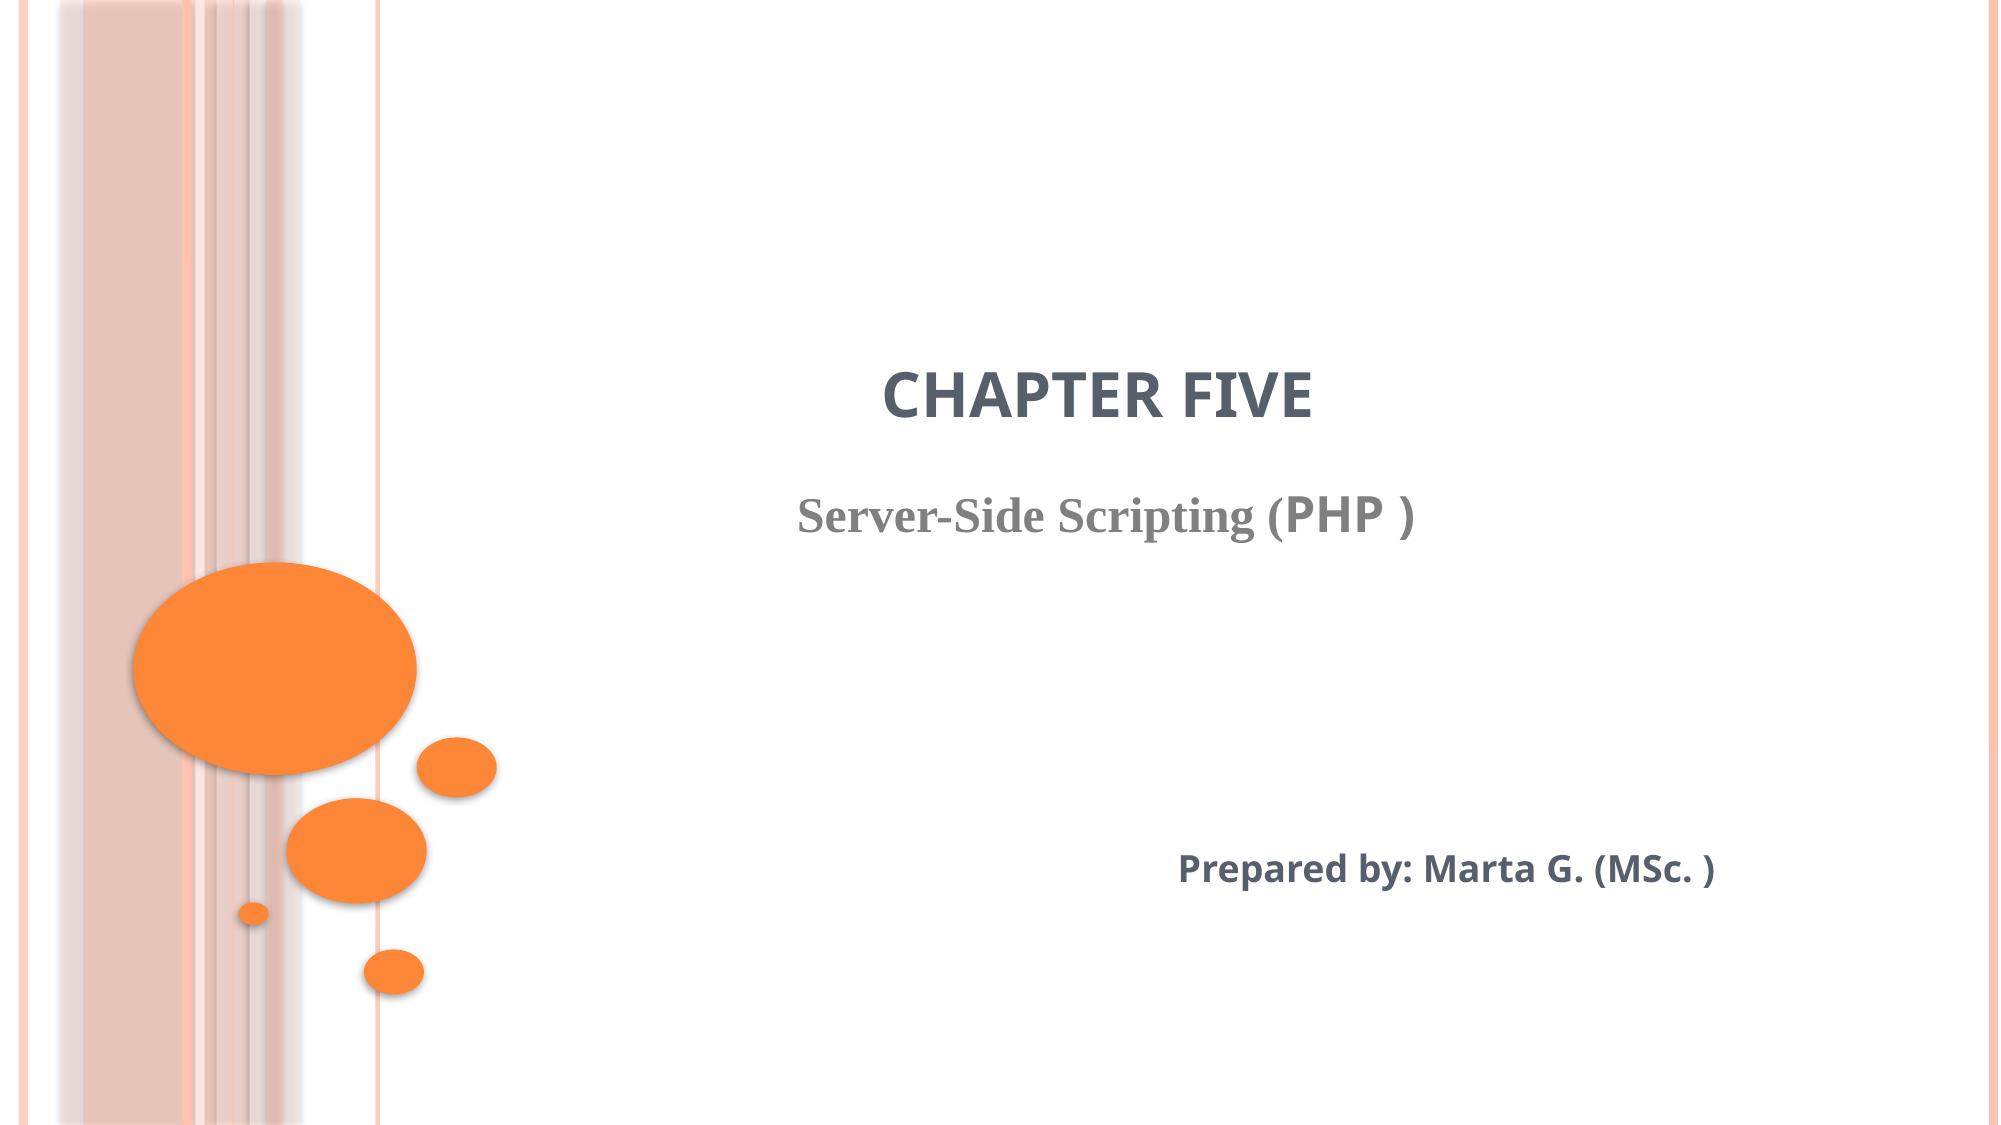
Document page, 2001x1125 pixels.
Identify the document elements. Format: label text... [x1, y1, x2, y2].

subtitle Server-Side Scripting (PHP ) [600, 474, 1613, 625]
text_box Prepared by: Marta G. (MSc. ) [592, 837, 1731, 950]
title Chapter Five [600, 112, 1613, 474]
